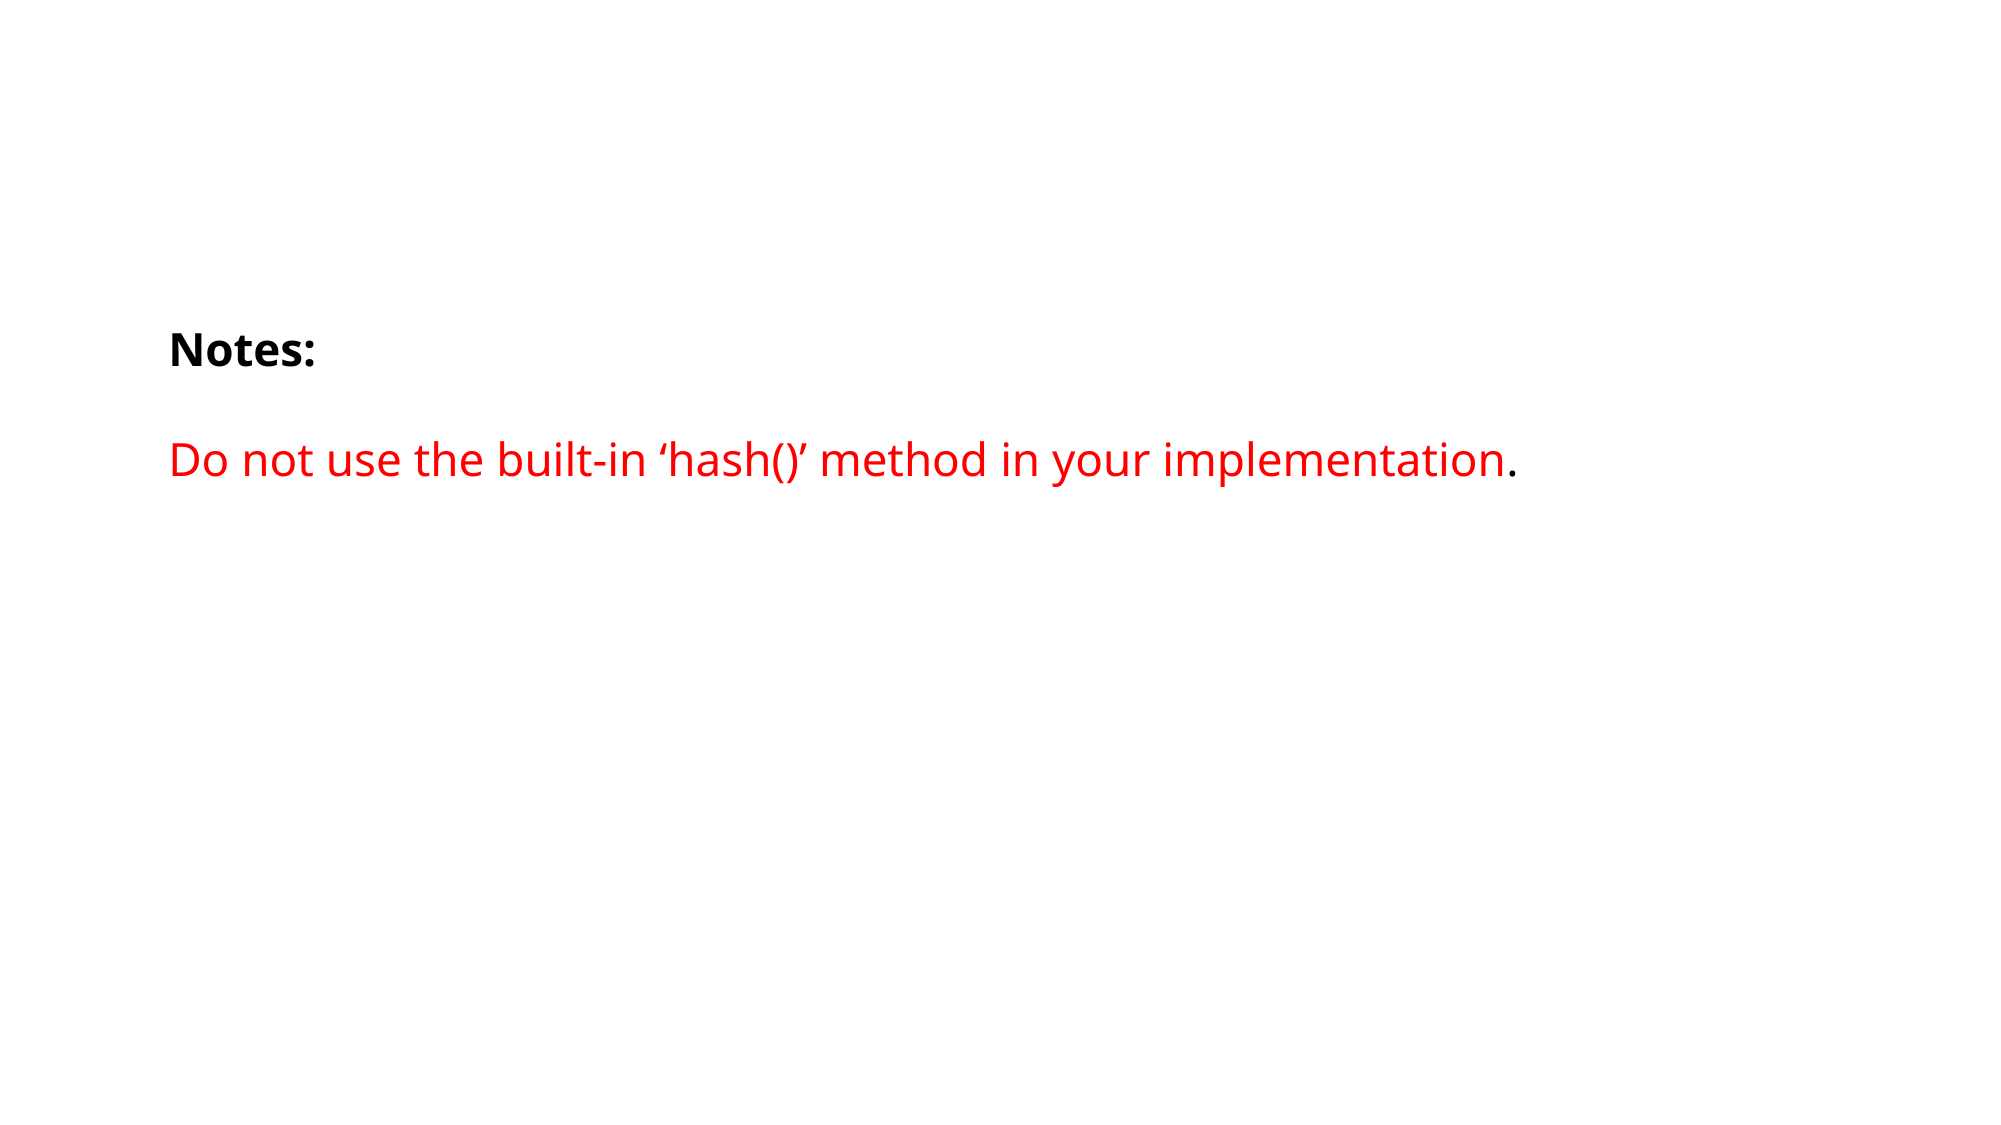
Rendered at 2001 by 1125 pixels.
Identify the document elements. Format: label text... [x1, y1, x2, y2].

text_box Notes: Do not use the built-in ‘hash()’ method in your implementation. [153, 313, 1534, 494]
